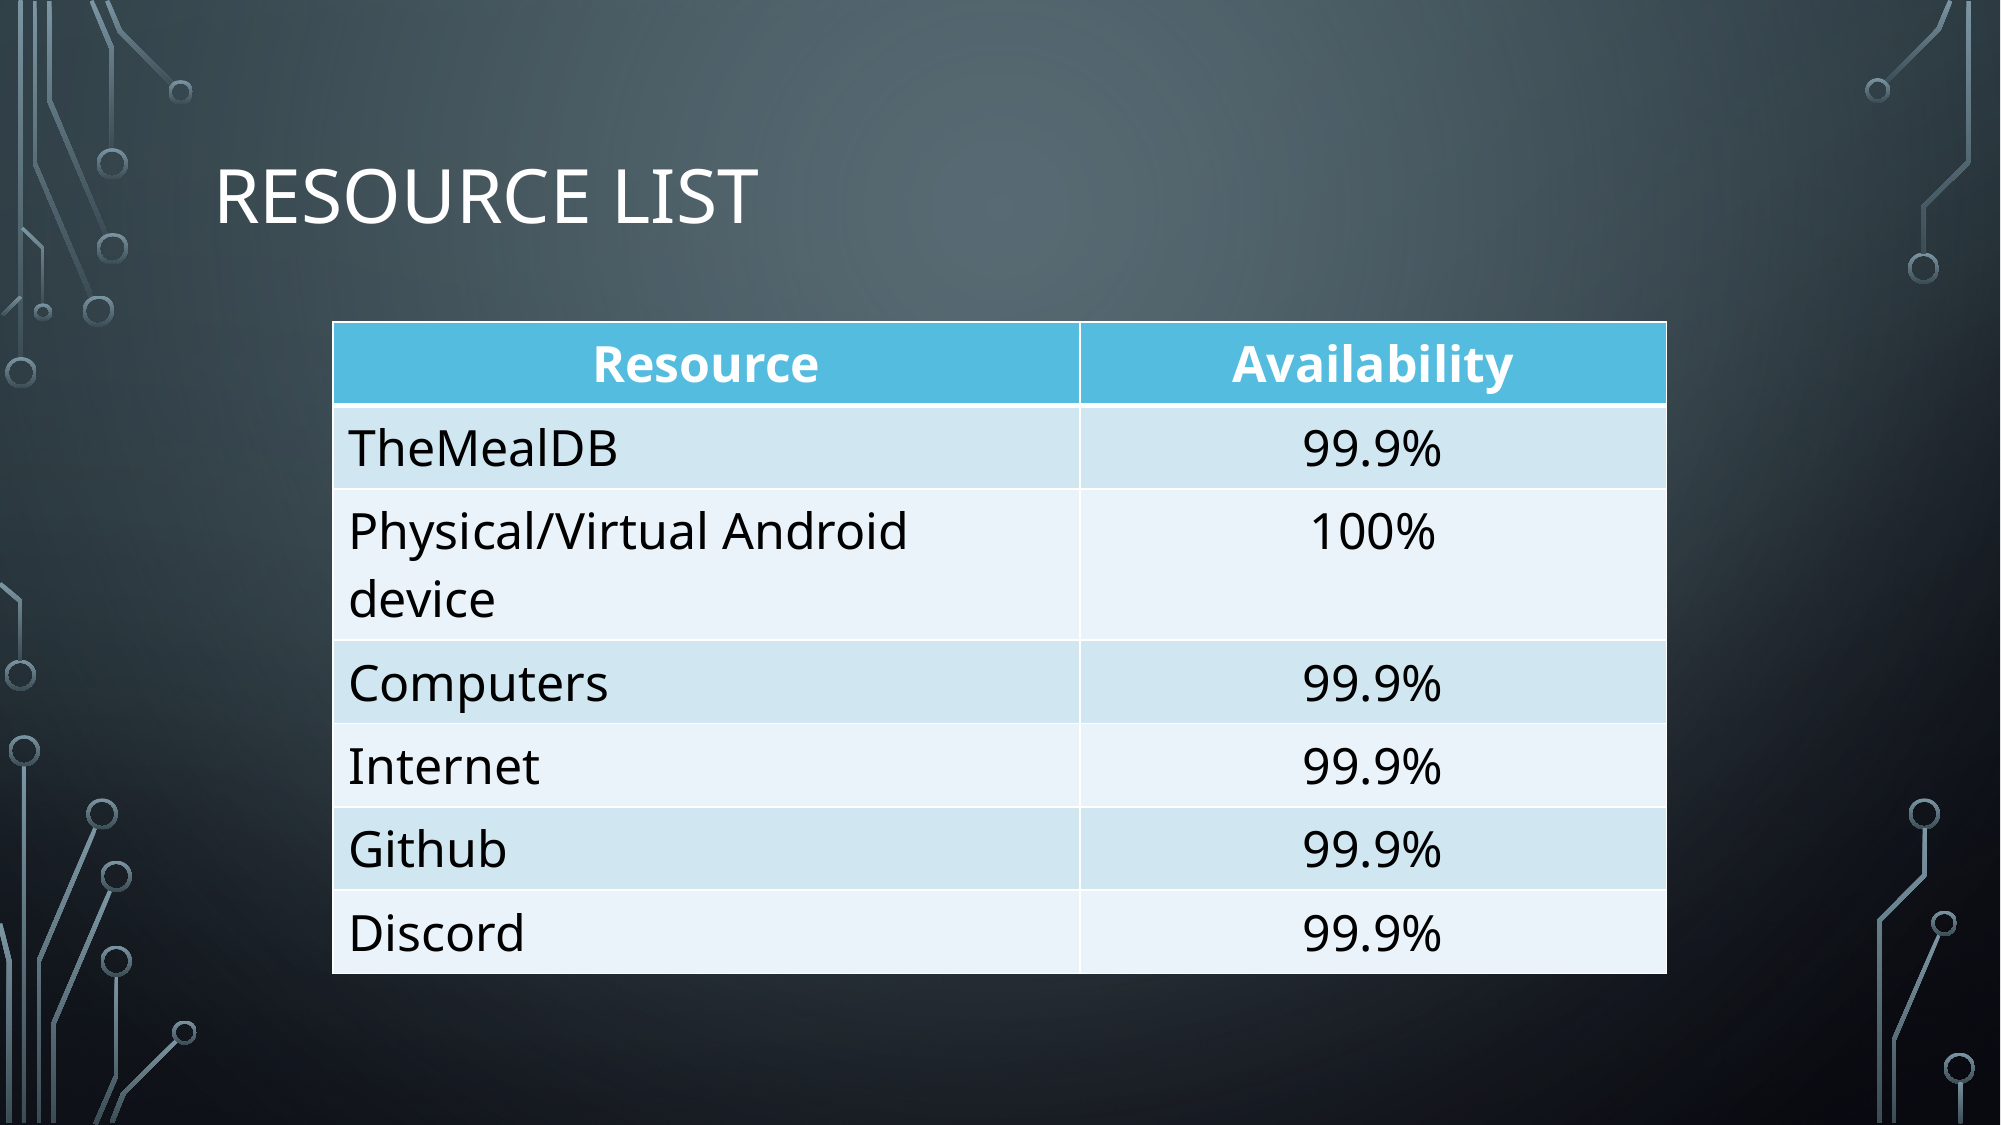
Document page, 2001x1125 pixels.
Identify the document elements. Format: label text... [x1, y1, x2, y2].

table_cell Internet [334, 724, 1079, 806]
table_cell 99.9% [1081, 891, 1666, 973]
text_box [198, 171, 1957, 1096]
table_cell 99.9% [1081, 724, 1666, 806]
table_cell Computers [334, 641, 1079, 723]
table_cell Github [334, 808, 1079, 889]
table_header Availability [1081, 323, 1666, 403]
table_cell TheMealDB [334, 408, 1079, 488]
table_cell 99.9% [1081, 408, 1666, 488]
table_cell Discord [334, 891, 1079, 973]
table_cell Physical/Virtual Android device [334, 490, 1079, 639]
table_cell 100% [1081, 490, 1666, 639]
title RESOURCE LIST [198, 134, 1866, 171]
table_header Resource [334, 323, 1079, 403]
table_cell 99.9% [1081, 808, 1666, 889]
table_cell 99.9% [1081, 641, 1666, 723]
